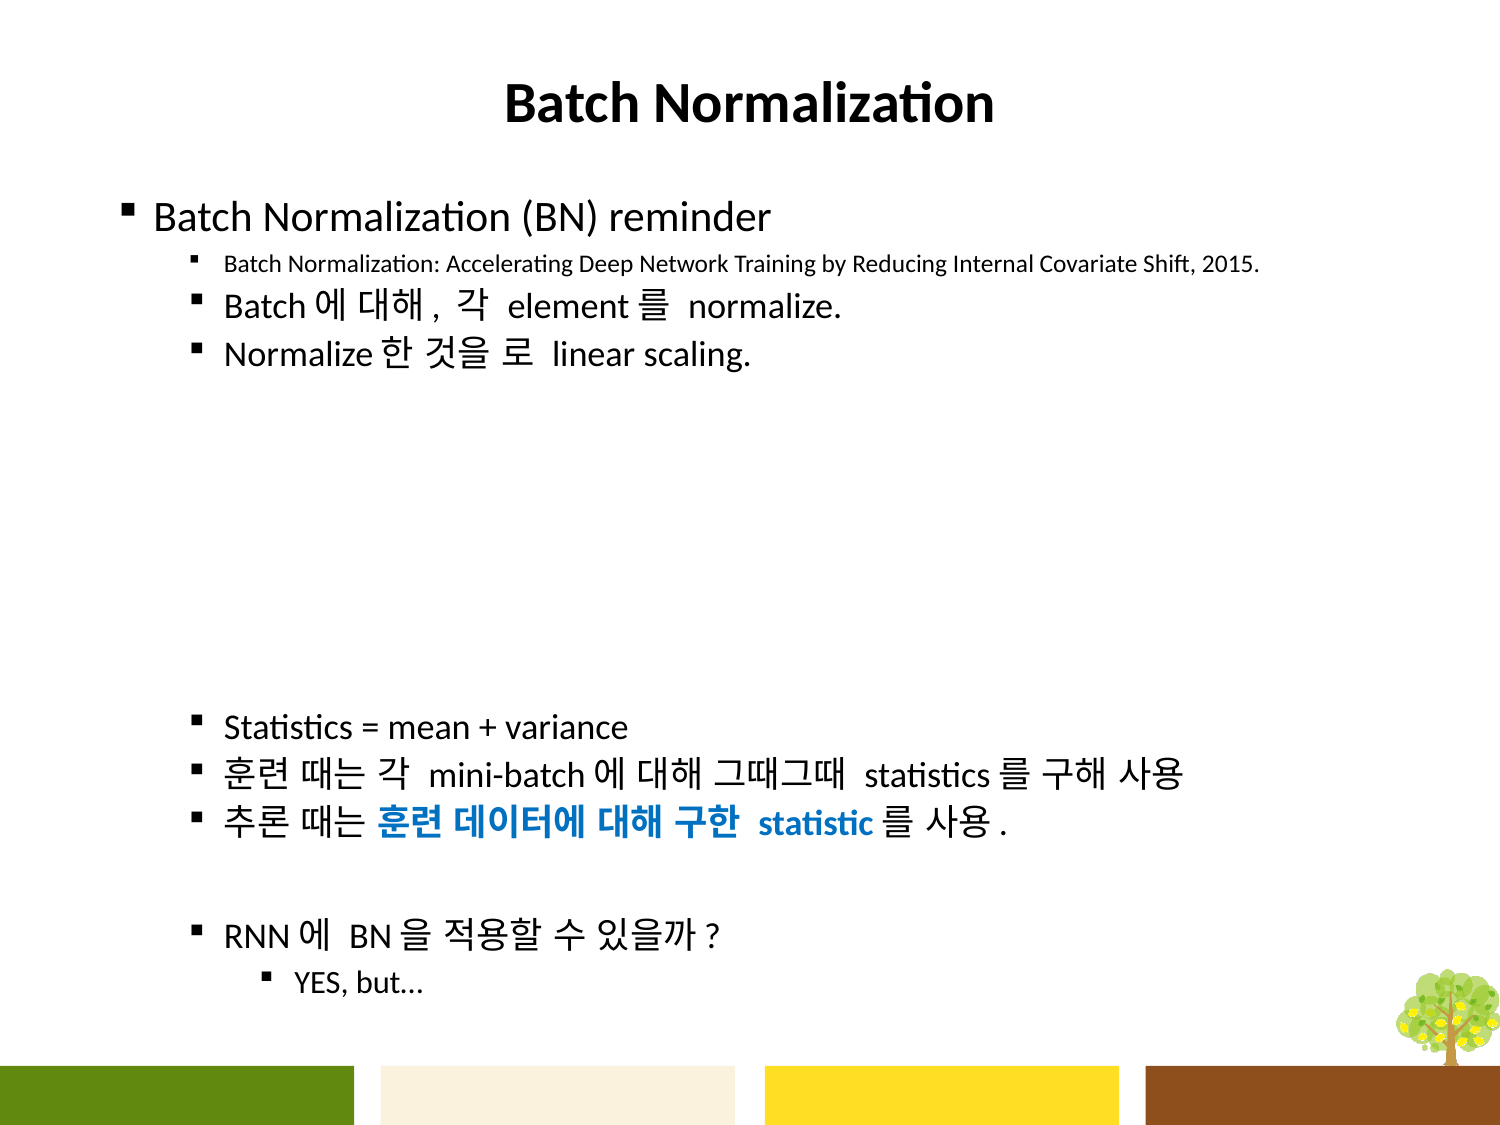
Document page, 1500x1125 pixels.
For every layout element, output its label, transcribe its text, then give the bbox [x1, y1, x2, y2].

title Batch Normalization [103, 59, 1397, 149]
picture [1396, 969, 1500, 1066]
